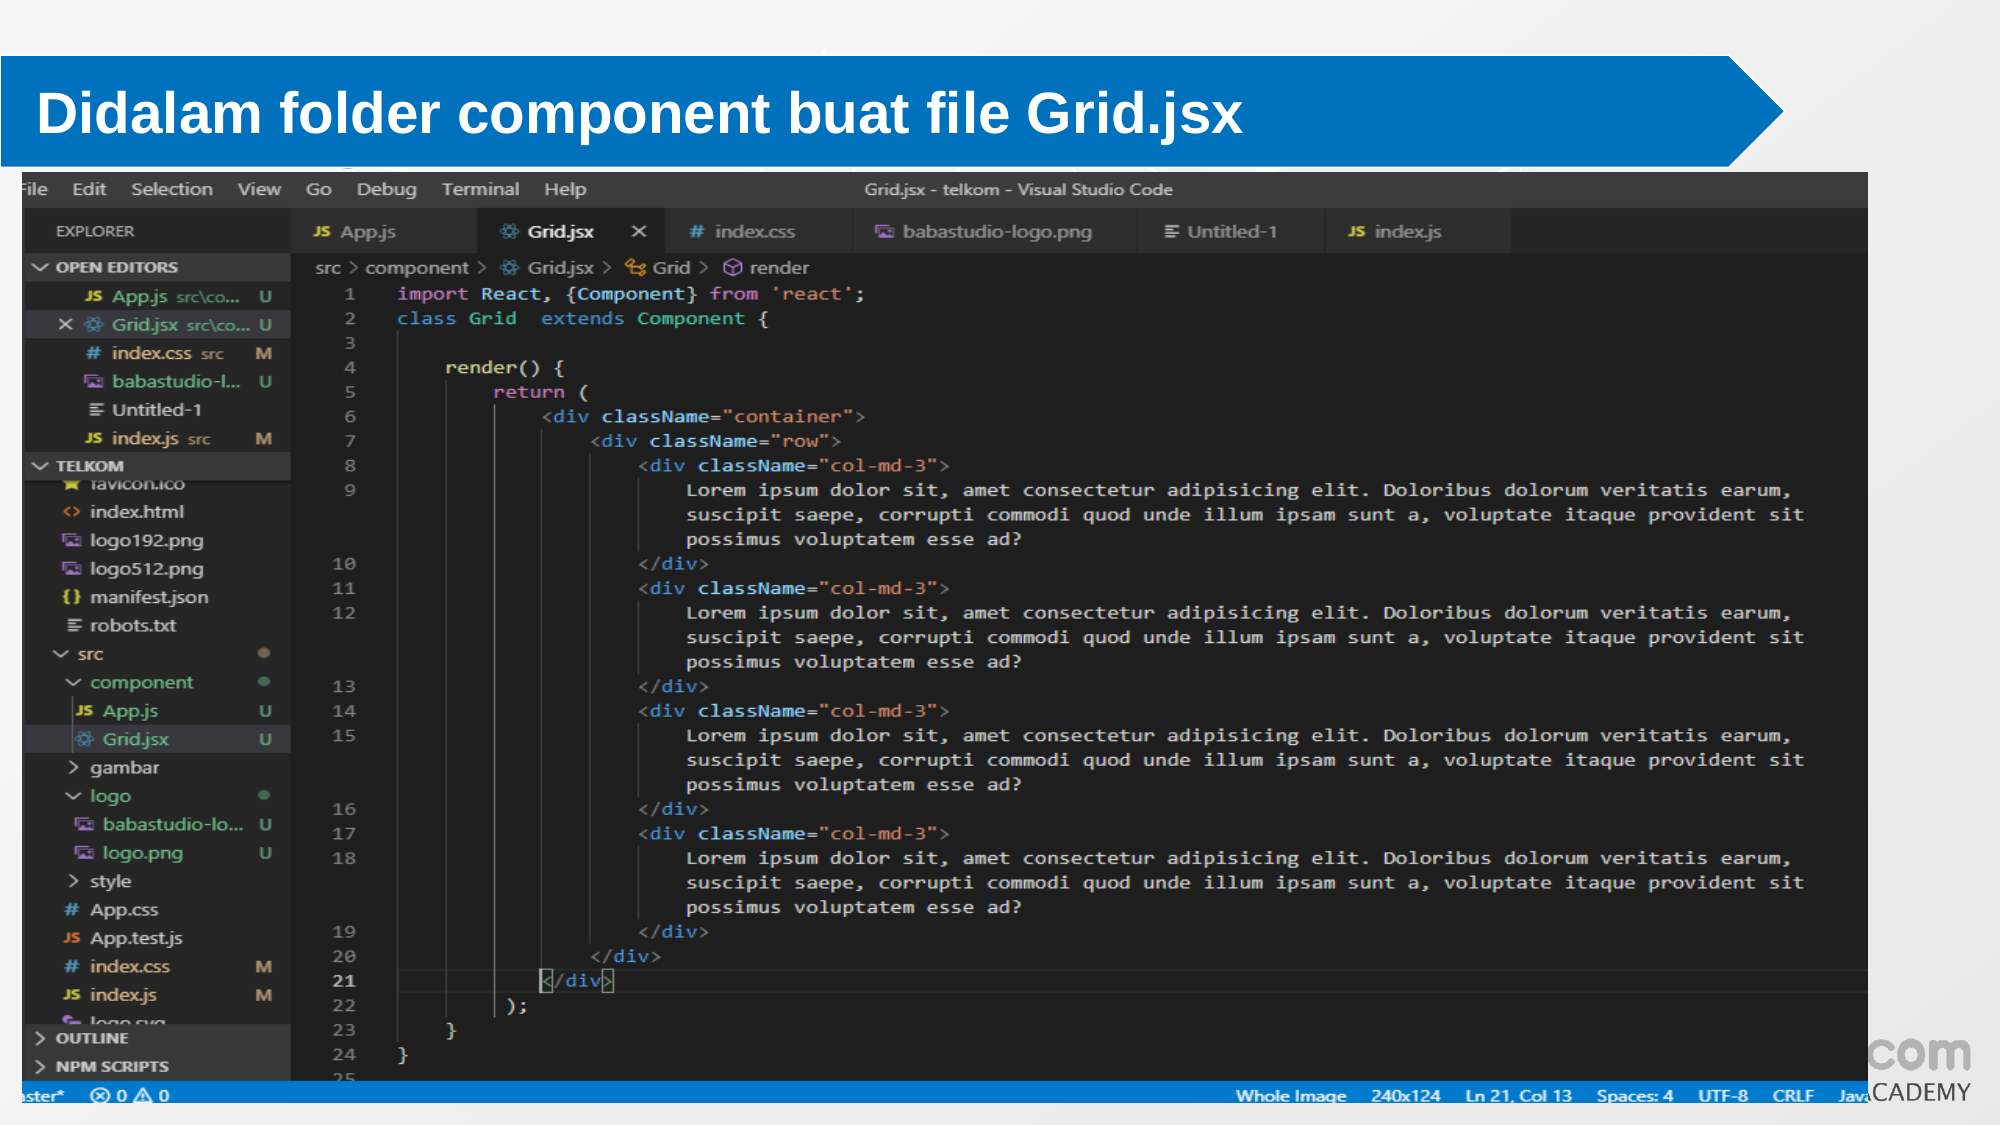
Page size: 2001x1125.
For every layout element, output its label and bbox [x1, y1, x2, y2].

picture [22, 172, 1869, 1103]
text_box [0, 54, 1786, 168]
text_box [0, 0, 2000, 1125]
